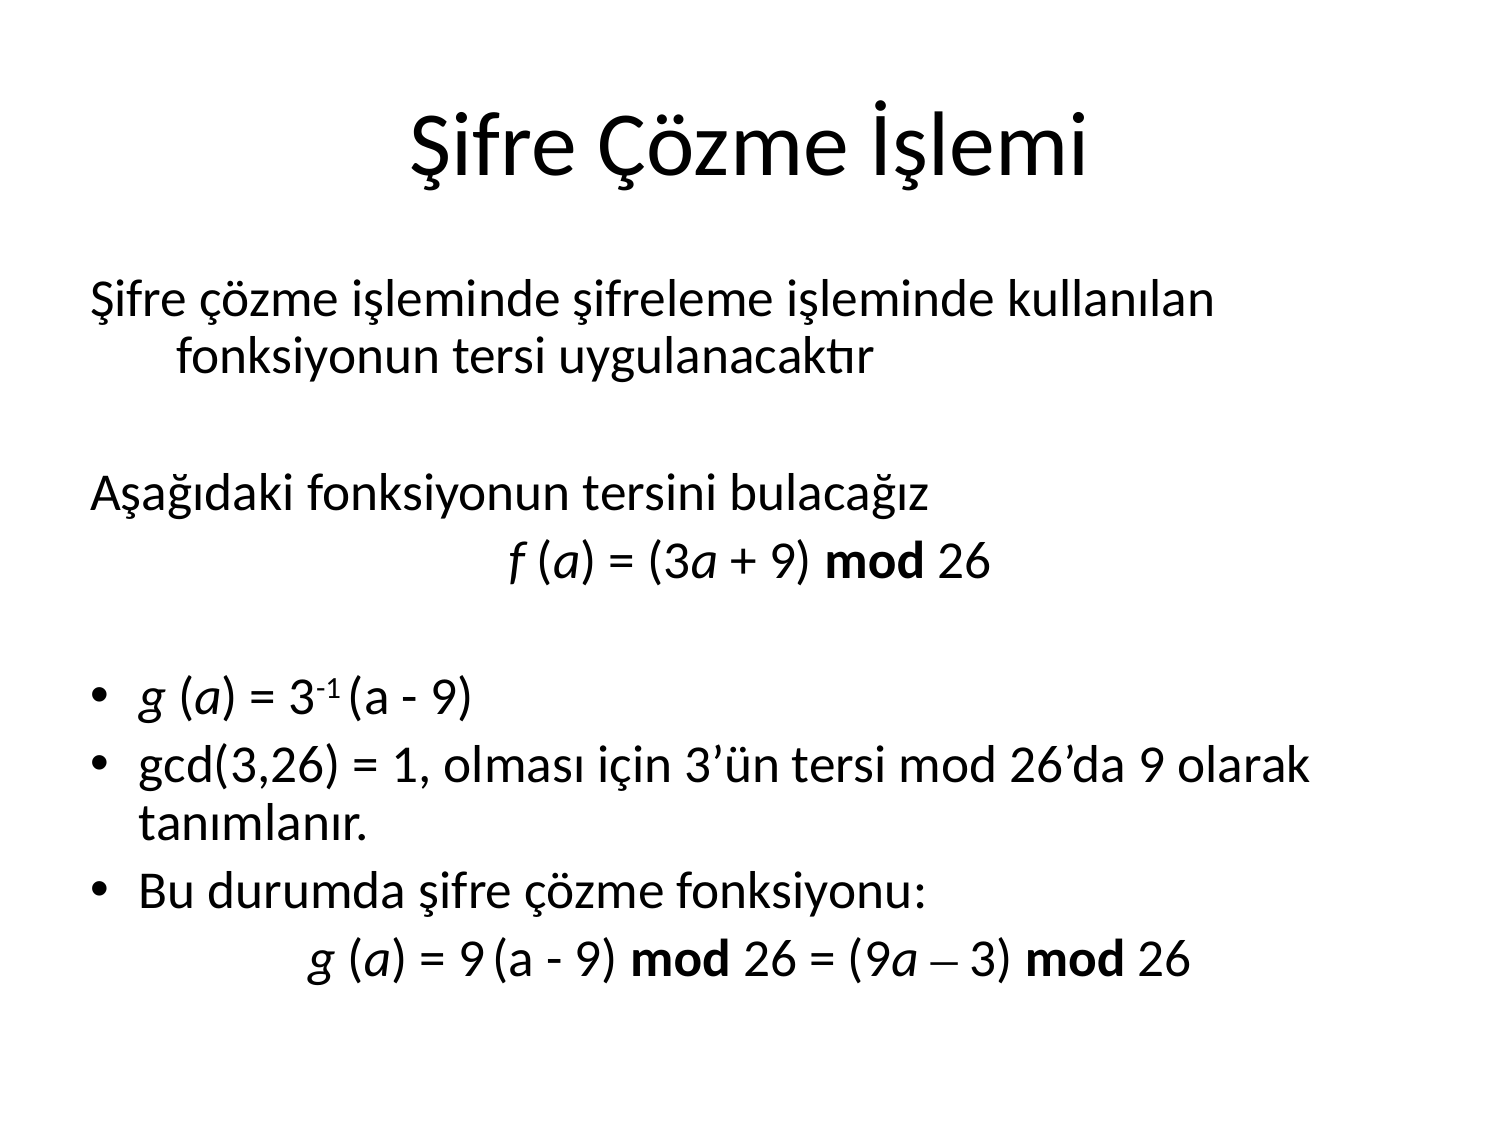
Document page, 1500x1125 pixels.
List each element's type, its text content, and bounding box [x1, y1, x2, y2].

title Şifre Çözme İşlemi [75, 45, 1425, 233]
list Şifre çözme işleminde şifreleme işleminde kullanılan fonksiyonun tersi uygulanacaktır Aşağıdaki fonksiyonun tersini bulacağız f (a) = (3a + 9) mod 26 g (a) = 3-1 (a - 9) gcd(3,26) = 1, olması için 3’ün tersi mod 26’da 9 olarak tanımlanır. Bu durumda şifre çözme fonksiyonu: g (a) = 9 (a - 9) mod 26 = (9a – 3) mod 26 [75, 262, 1425, 1005]
